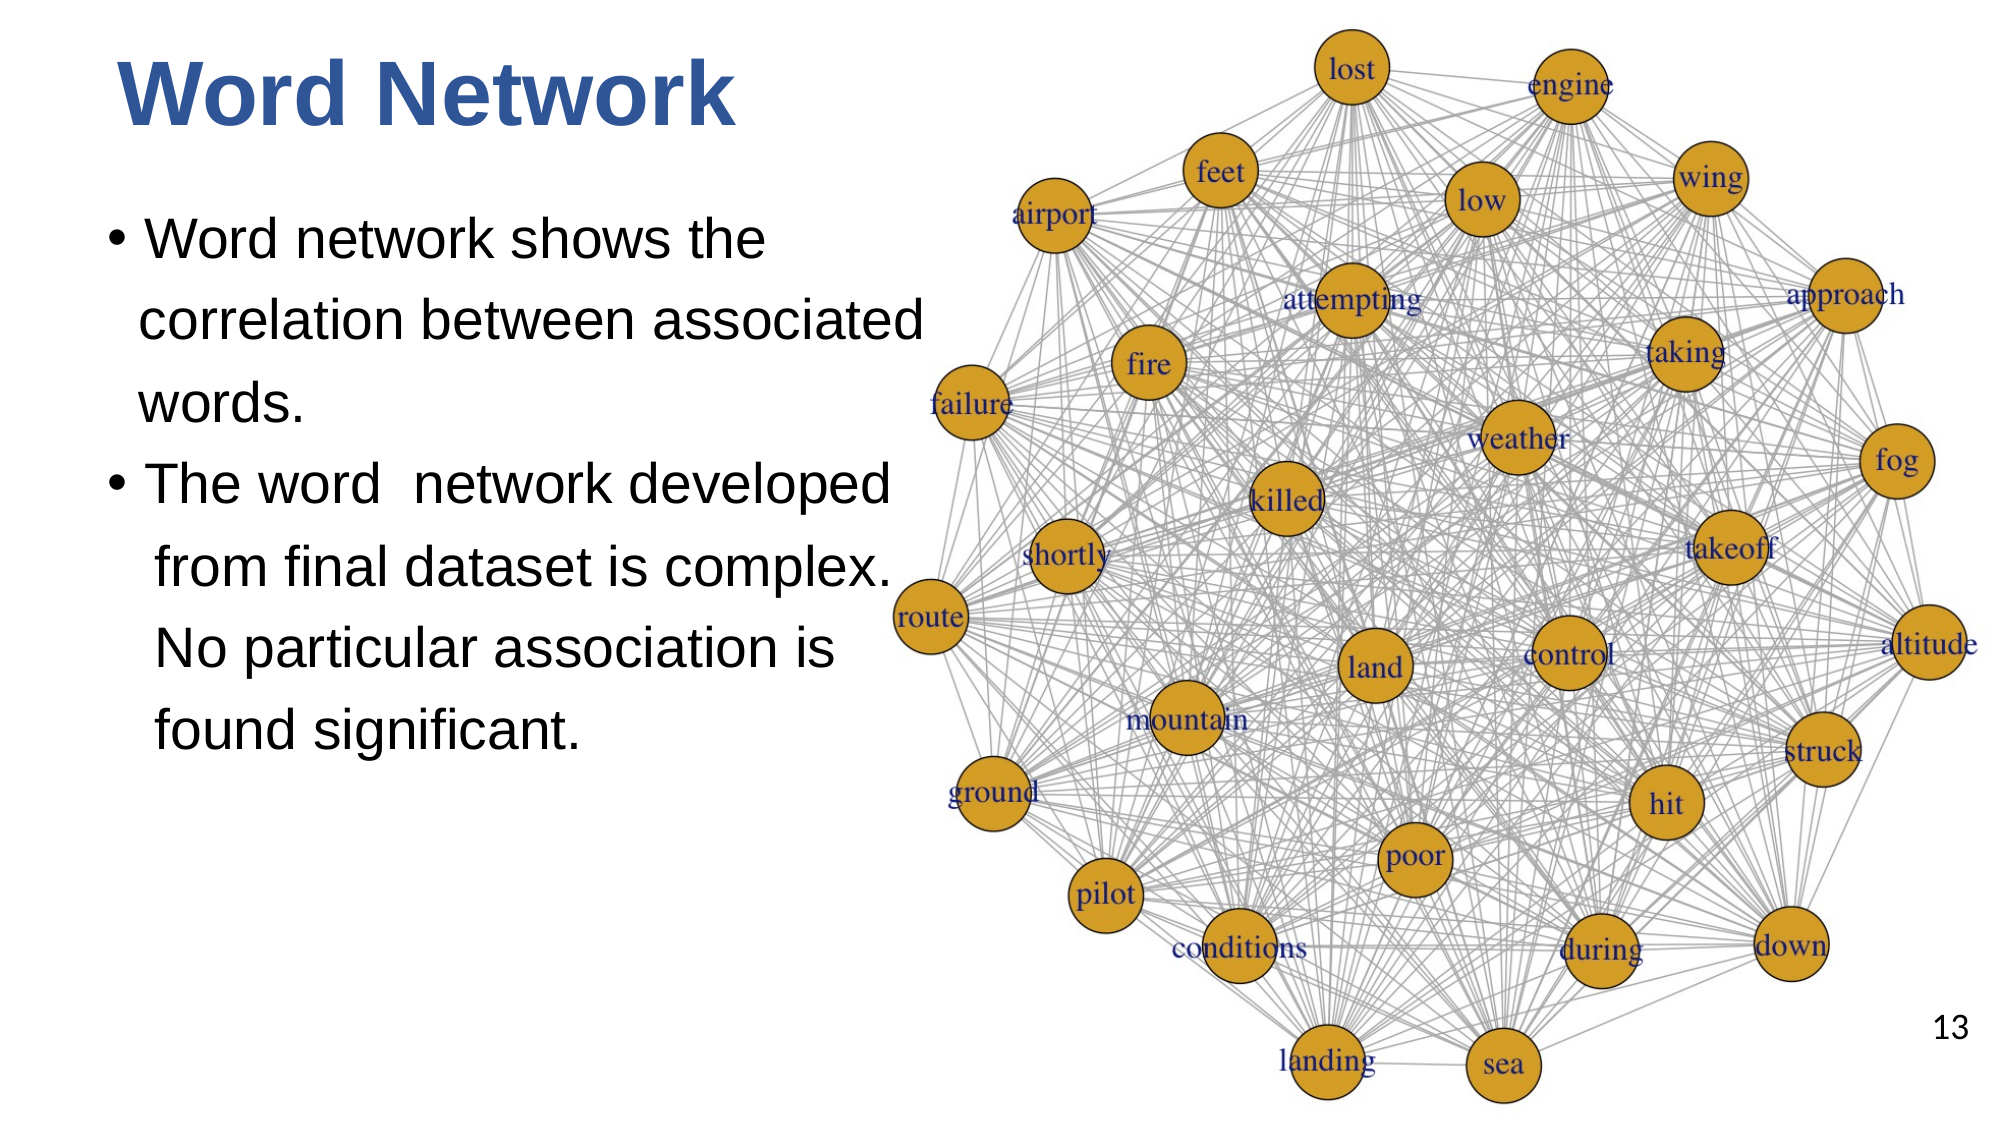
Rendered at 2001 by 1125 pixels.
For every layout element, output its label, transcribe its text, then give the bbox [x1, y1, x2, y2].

title Word Network [101, 25, 815, 166]
picture [815, 0, 2000, 1125]
list Word network shows the correlation between associated words. The word network developed from final dataset is complex. No particular association is found significant. [92, 201, 815, 854]
